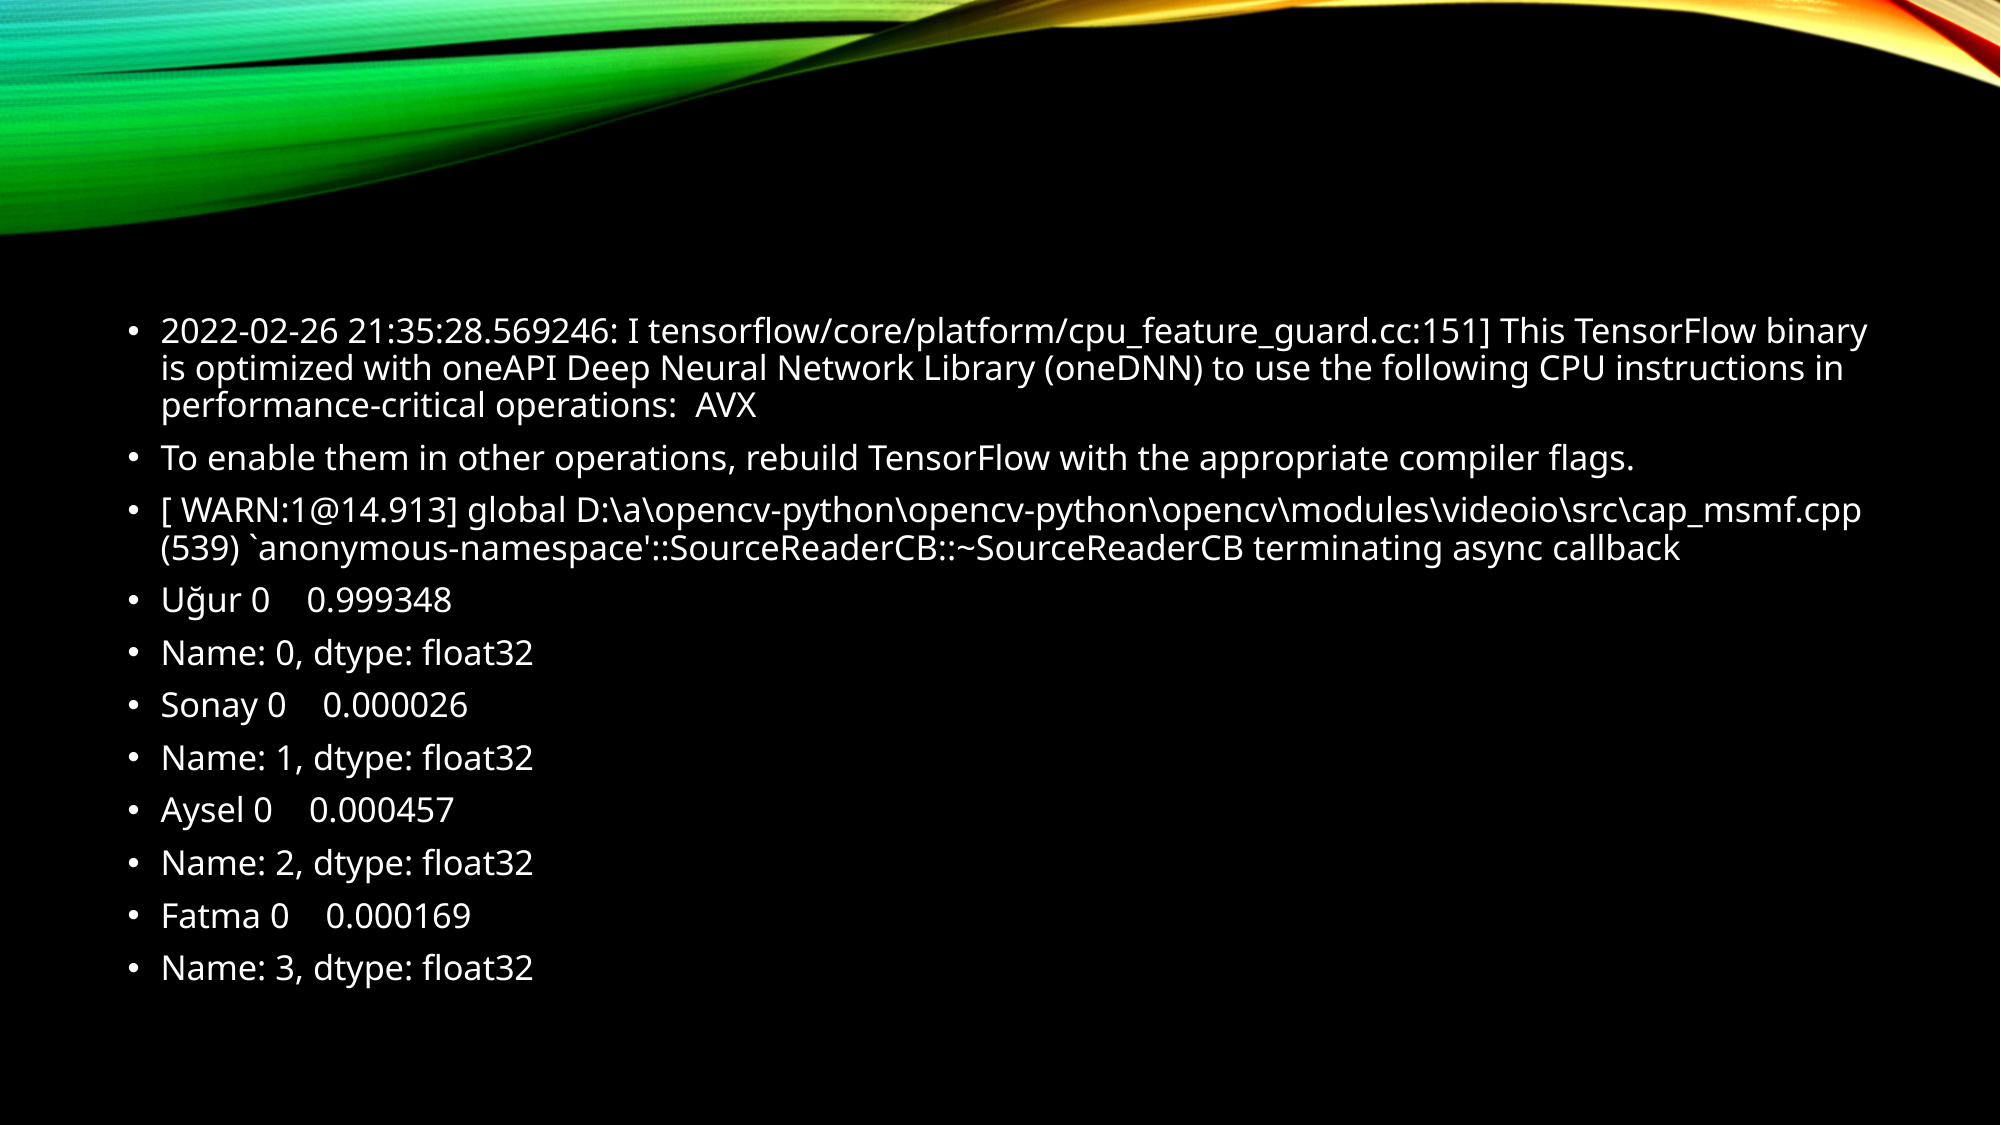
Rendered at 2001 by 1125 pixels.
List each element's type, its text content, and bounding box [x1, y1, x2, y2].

list 2022-02-26 21:35:28.569246: I tensorflow/core/platform/cpu_feature_guard.cc:151] This TensorFlow binary is optimized with oneAPI Deep Neural Network Library (oneDNN) to use the following CPU instructions in performance-critical operations: AVX To enable them in other operations, rebuild TensorFlow with the appropriate compiler flags. [ WARN:1@14.913] global D:\a\opencv-python\opencv-python\opencv\modules\videoio\src\cap_msmf.cpp (539) `anonymous-namespace'::SourceReaderCB::~SourceReaderCB terminating async callback Uğur 0 0.999348 Name: 0, dtype: float32 Sonay 0 0.000026 Name: 1, dtype: float32 Aysel 0 0.000457 Name: 2, dtype: float32 Fatma 0 0.000169 Name: 3, dtype: float32 [112, 306, 1888, 1021]
picture [0, 0, 2000, 237]
